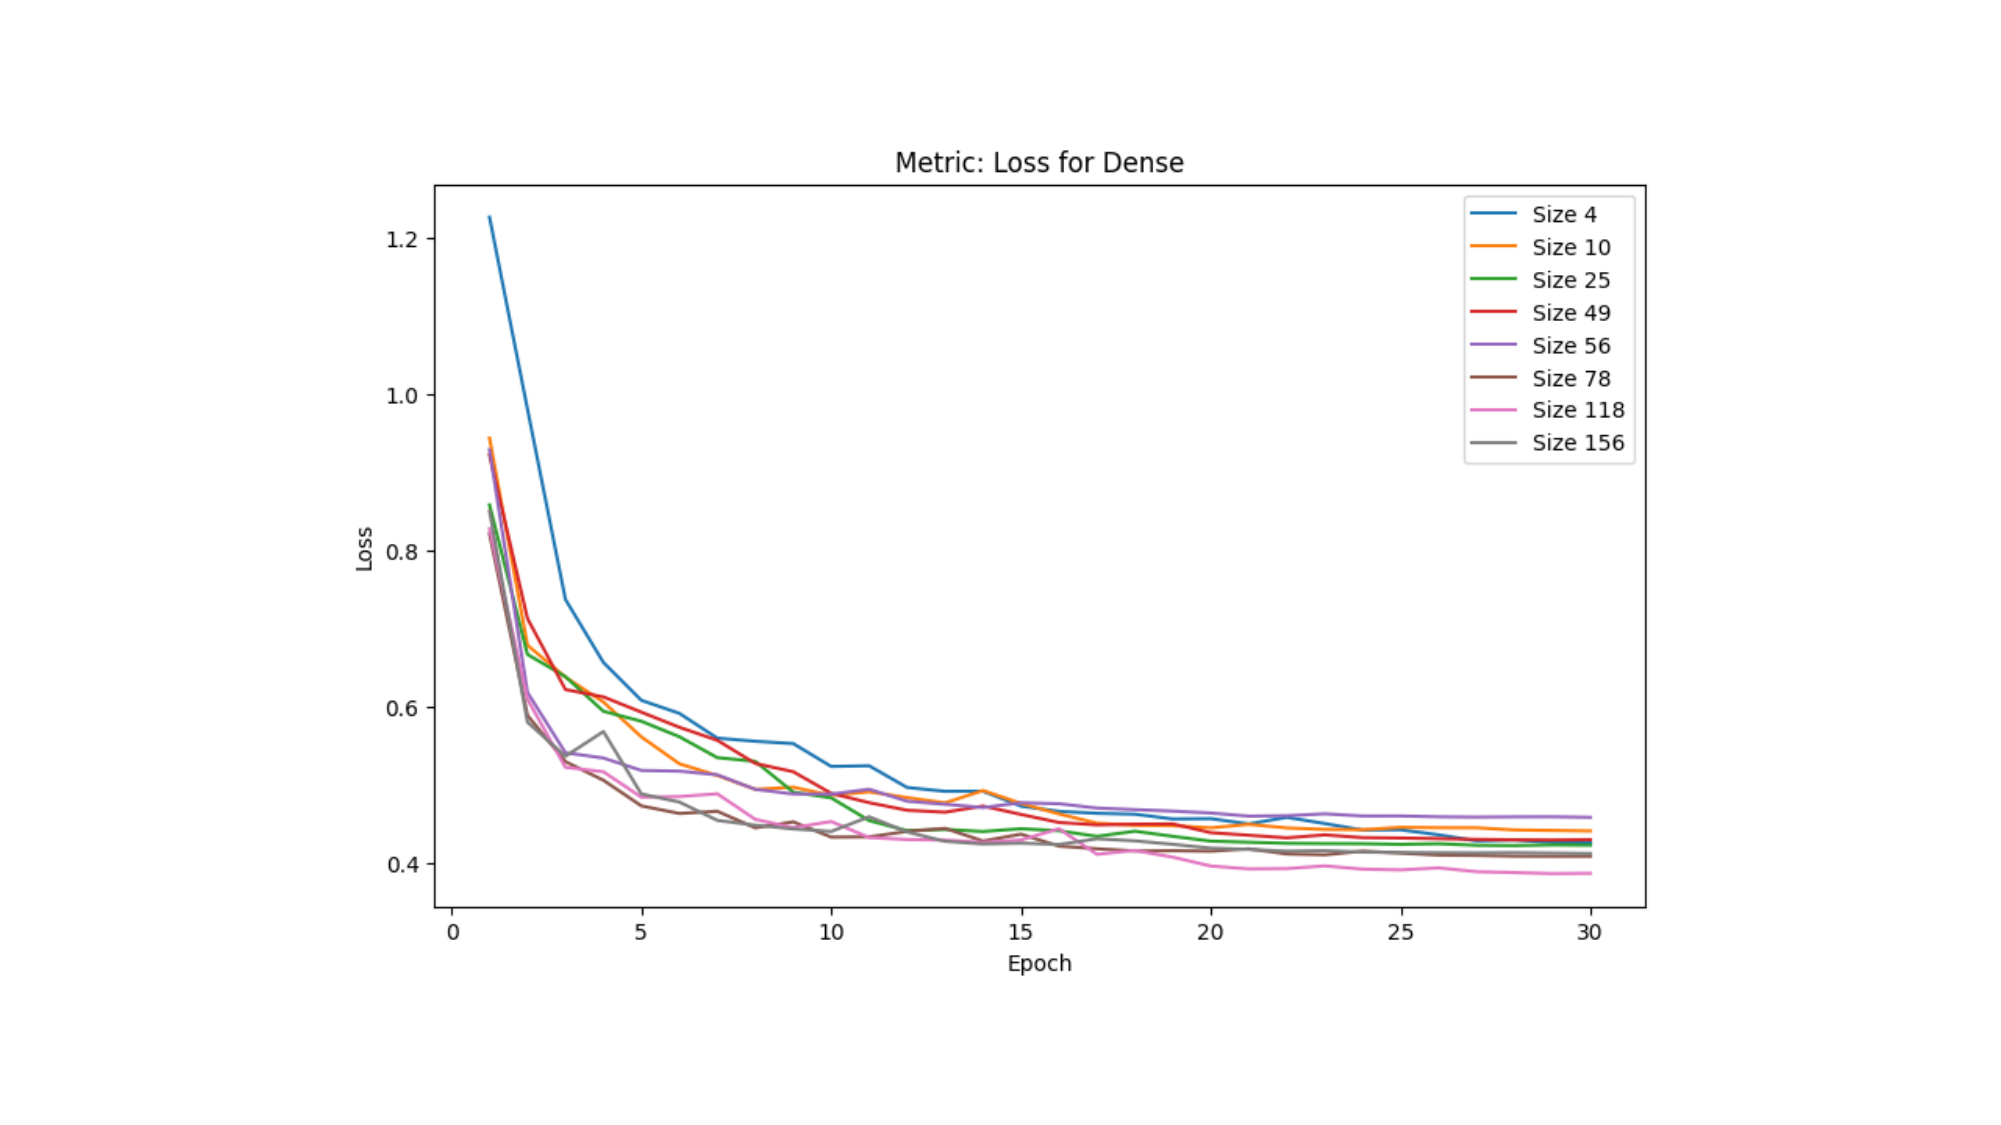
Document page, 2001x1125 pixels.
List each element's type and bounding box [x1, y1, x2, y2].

picture [338, 135, 1661, 990]
